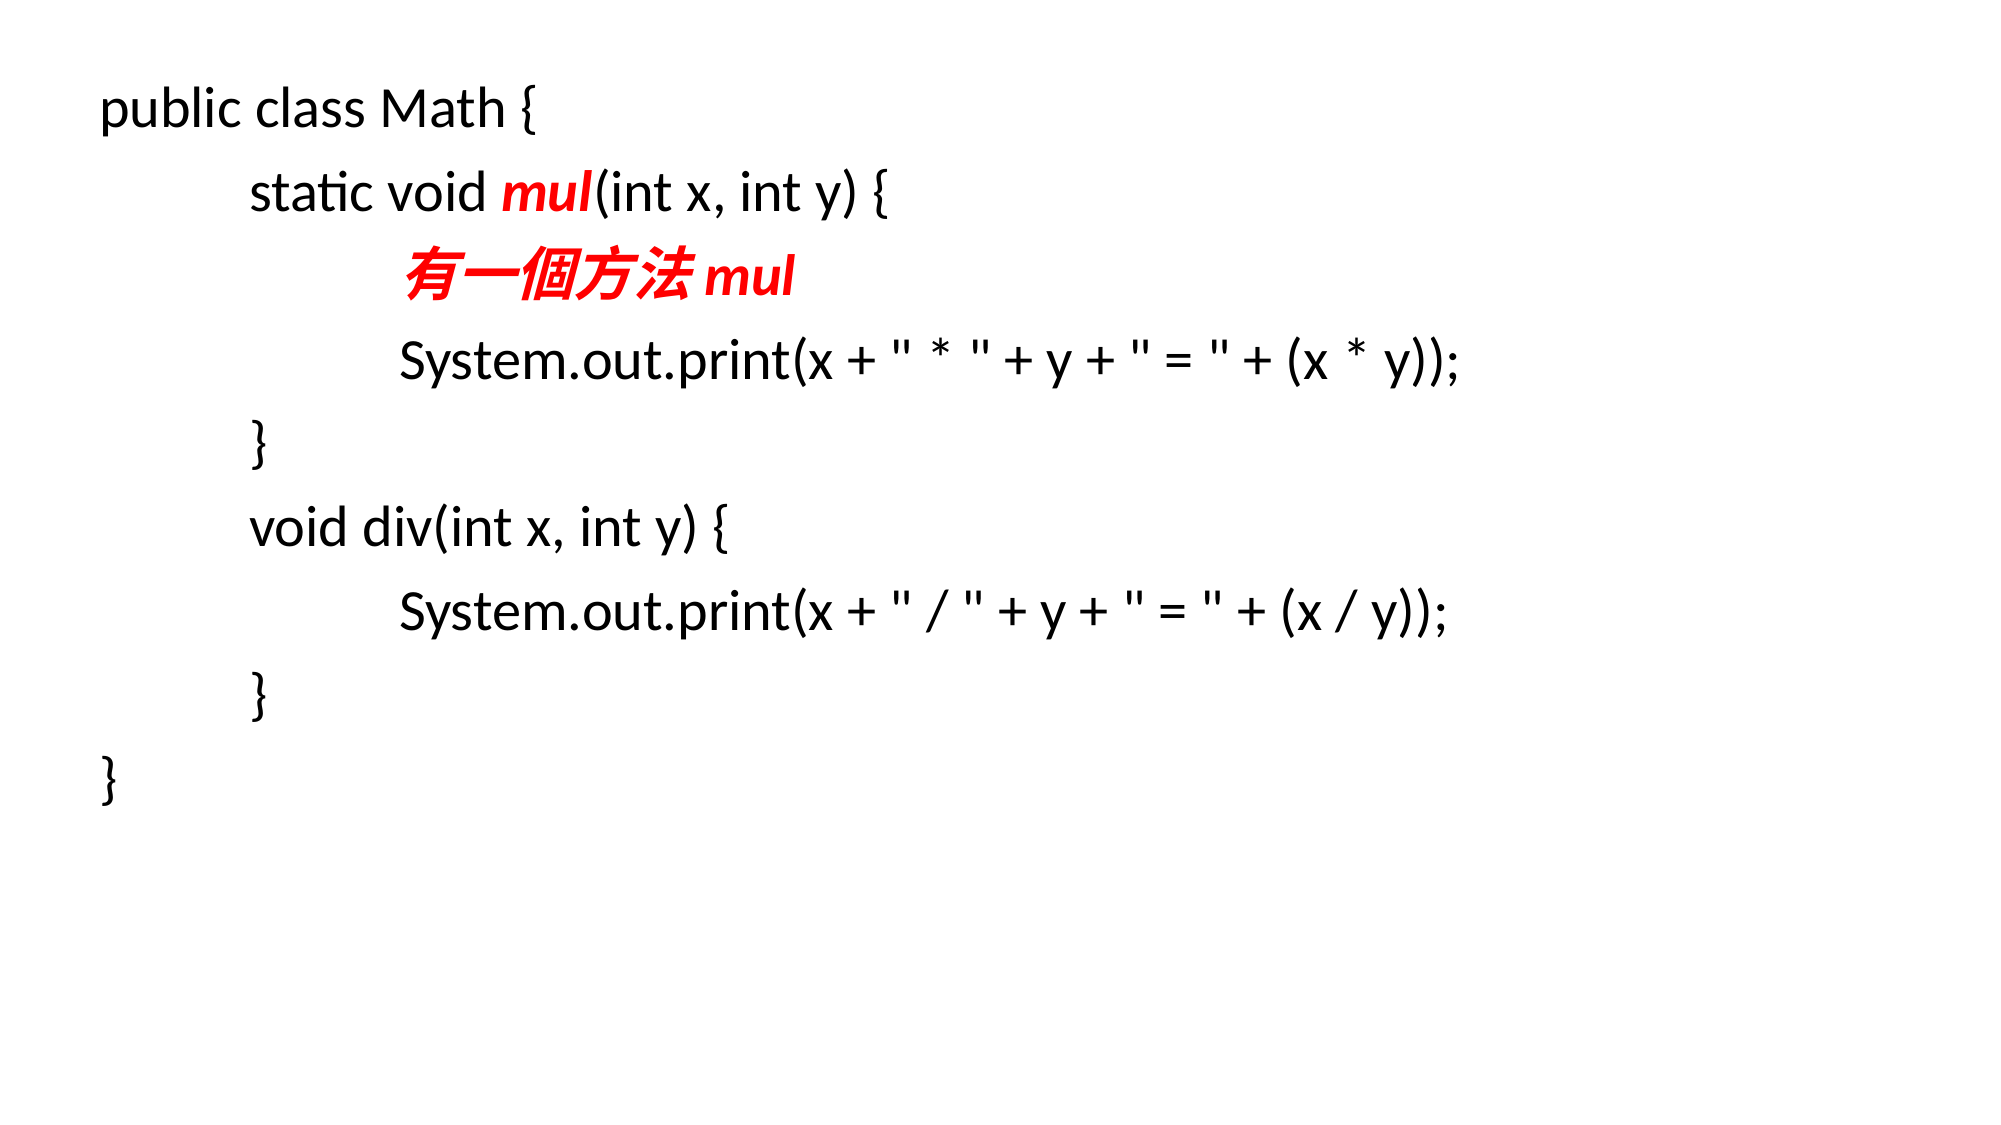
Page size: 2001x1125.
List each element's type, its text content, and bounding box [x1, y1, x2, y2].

list public class Math { static void mul(int x, int y) { 有一個方法mul System.out.print(x + " * " + y + " = " + (x * y)); } void div(int x, int y) { System.out.print(x + " / " + y + " = " + (x / y)); } } [84, 69, 1810, 1013]
